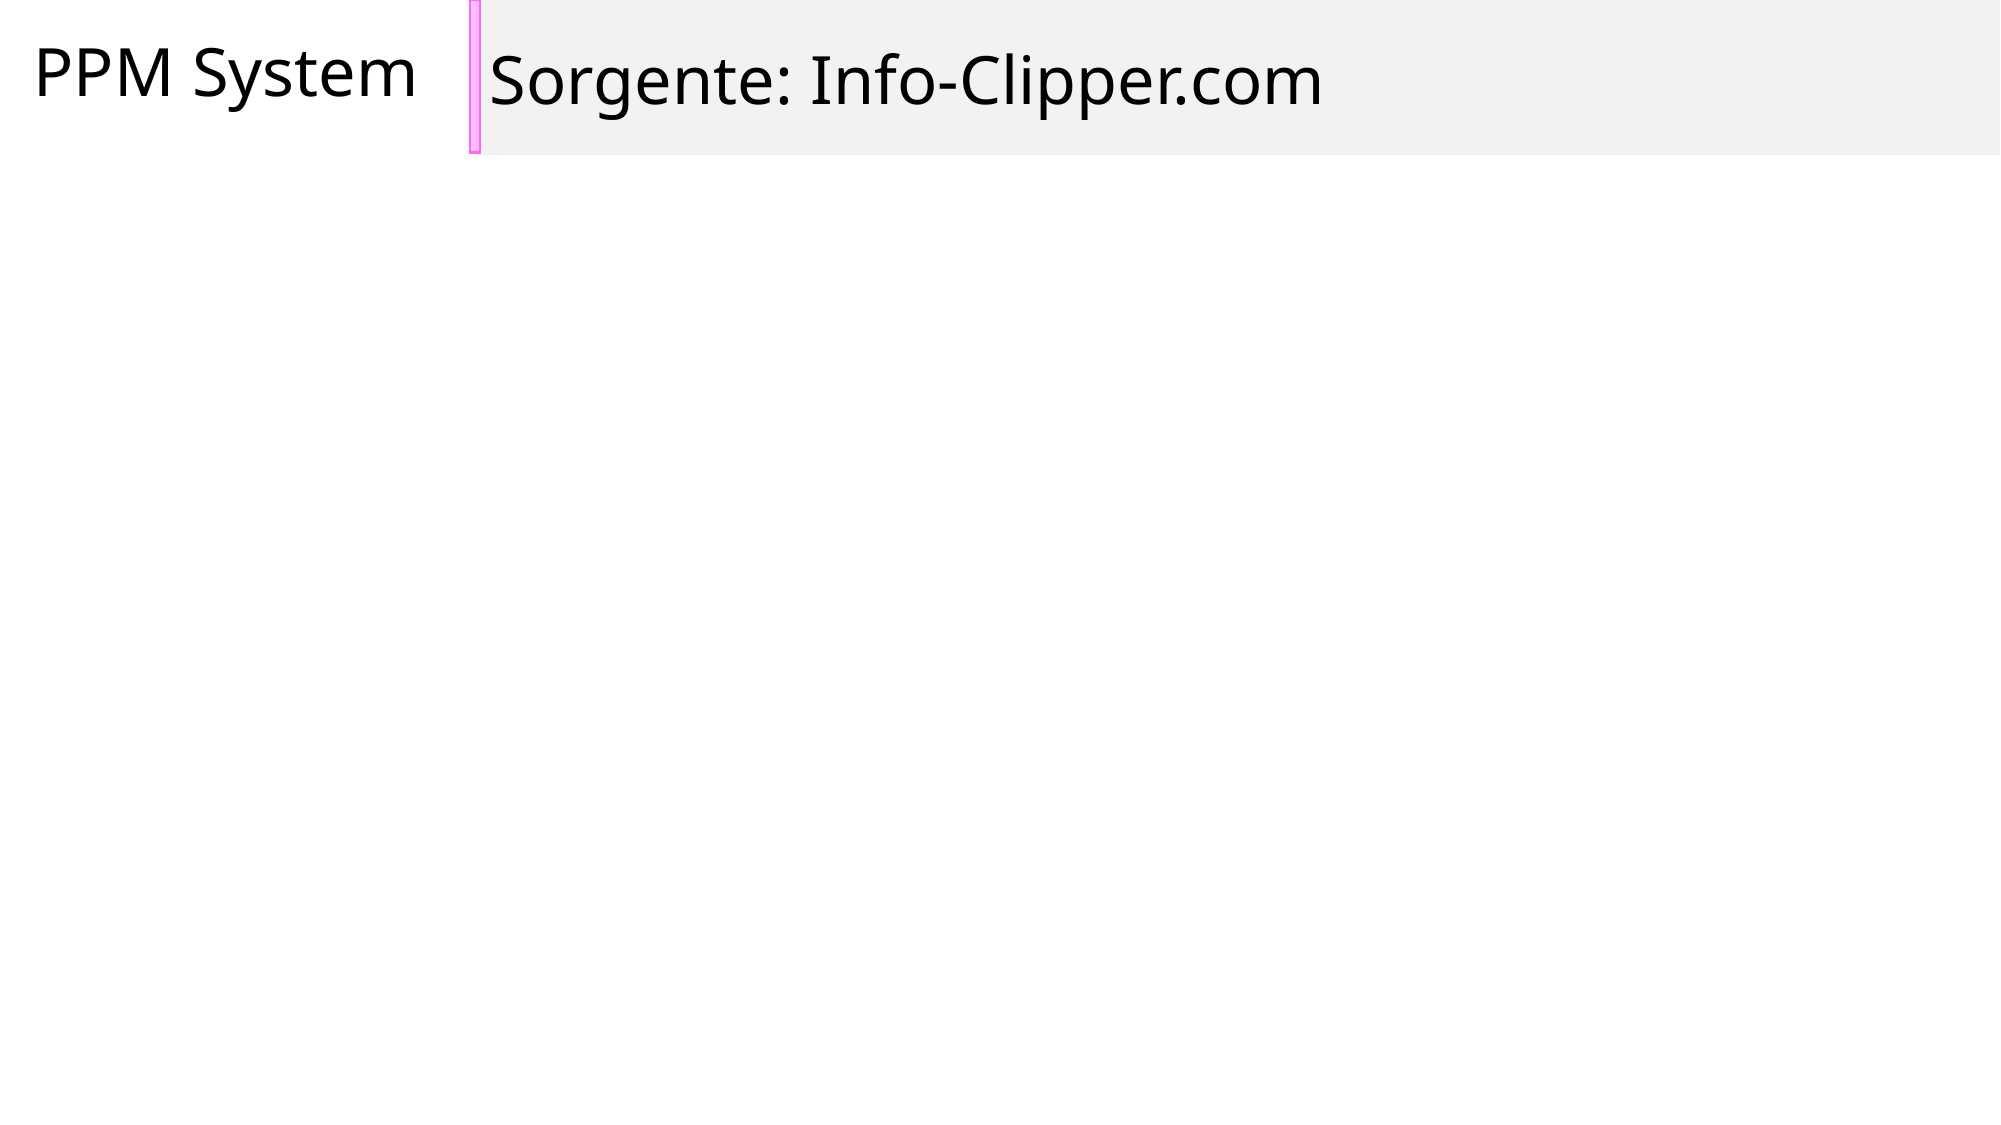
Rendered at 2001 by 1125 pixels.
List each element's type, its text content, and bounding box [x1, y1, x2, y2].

text_box [469, 0, 481, 154]
text_box PPM System [18, 22, 469, 118]
text_box Sorgente: Info-Clipper.com [474, 0, 2000, 156]
